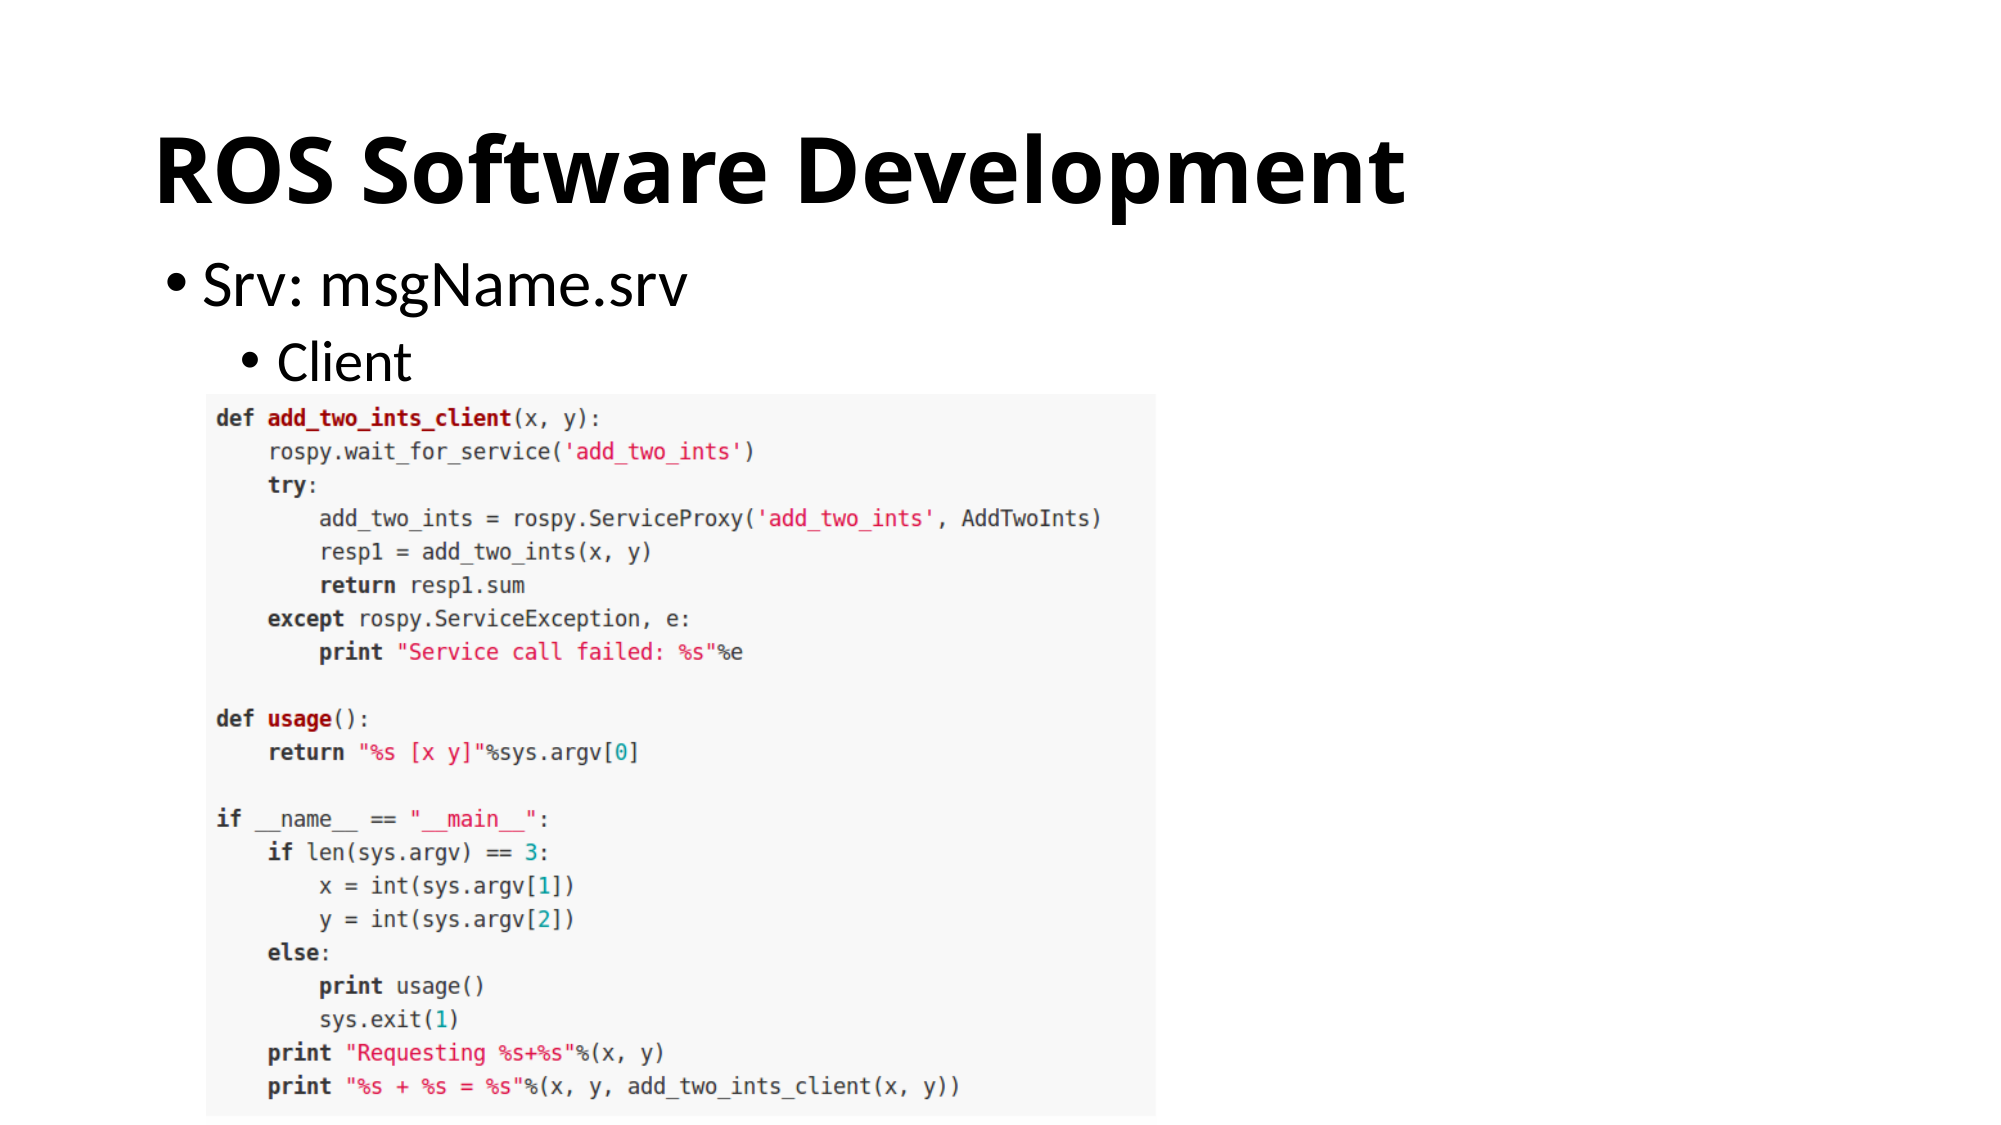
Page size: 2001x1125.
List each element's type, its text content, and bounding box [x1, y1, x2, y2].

title ROS Software Development [137, 65, 1863, 283]
picture [206, 394, 1157, 1125]
list Srv: msgName.srv Client [149, 241, 1875, 956]
